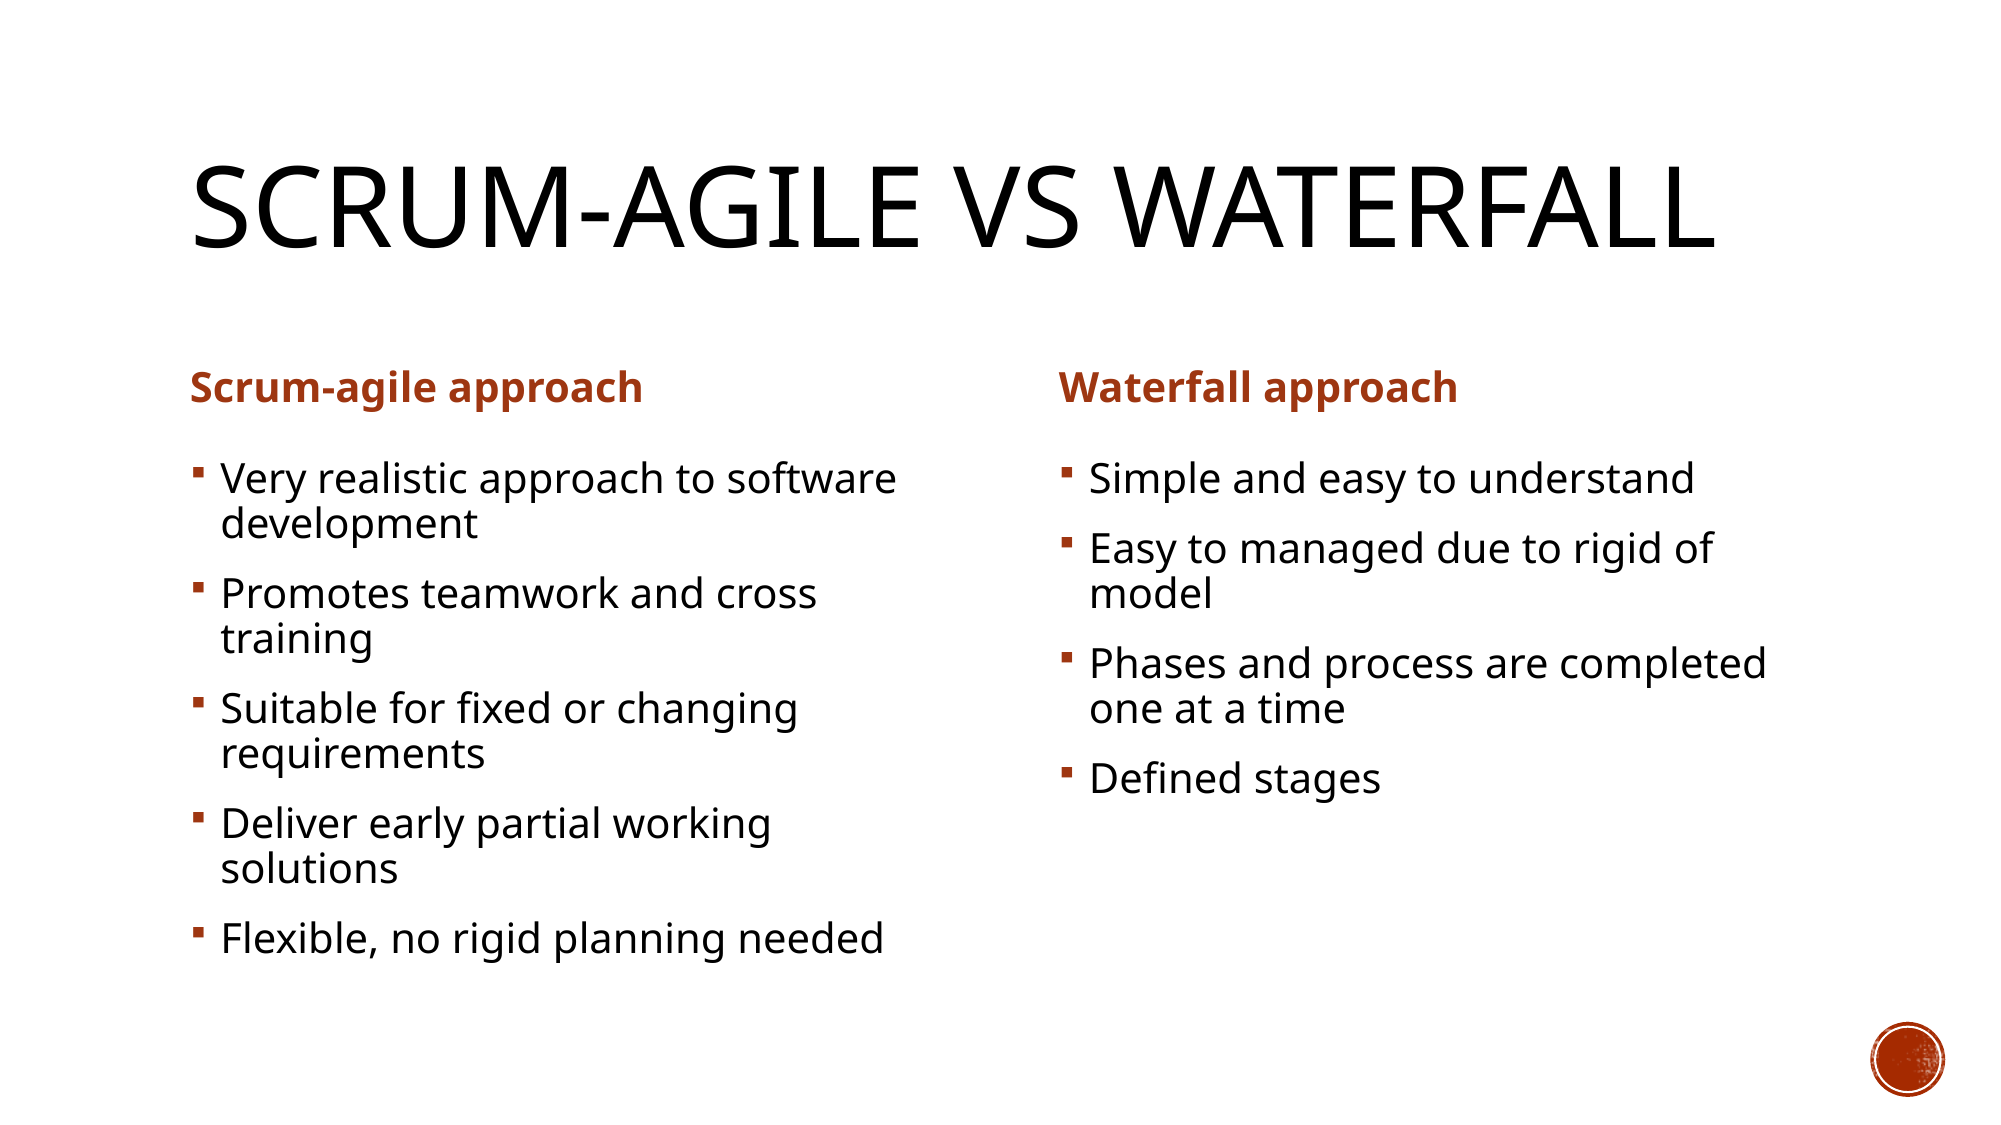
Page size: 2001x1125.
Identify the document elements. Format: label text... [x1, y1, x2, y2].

list Very realistic approach to software development Promotes teamwork and cross training Suitable for fixed or changing requirements Deliver early partial working solutions Flexible, no rigid planning needed [175, 450, 956, 990]
list Waterfall approach [1043, 344, 1824, 441]
title Scrum-agile vs waterfall [175, 79, 1826, 344]
list Scrum-agile approach [174, 336, 955, 441]
list Simple and easy to understand Easy to managed due to rigid of model Phases and process are completed one at a time Defined stages [1043, 450, 1824, 990]
